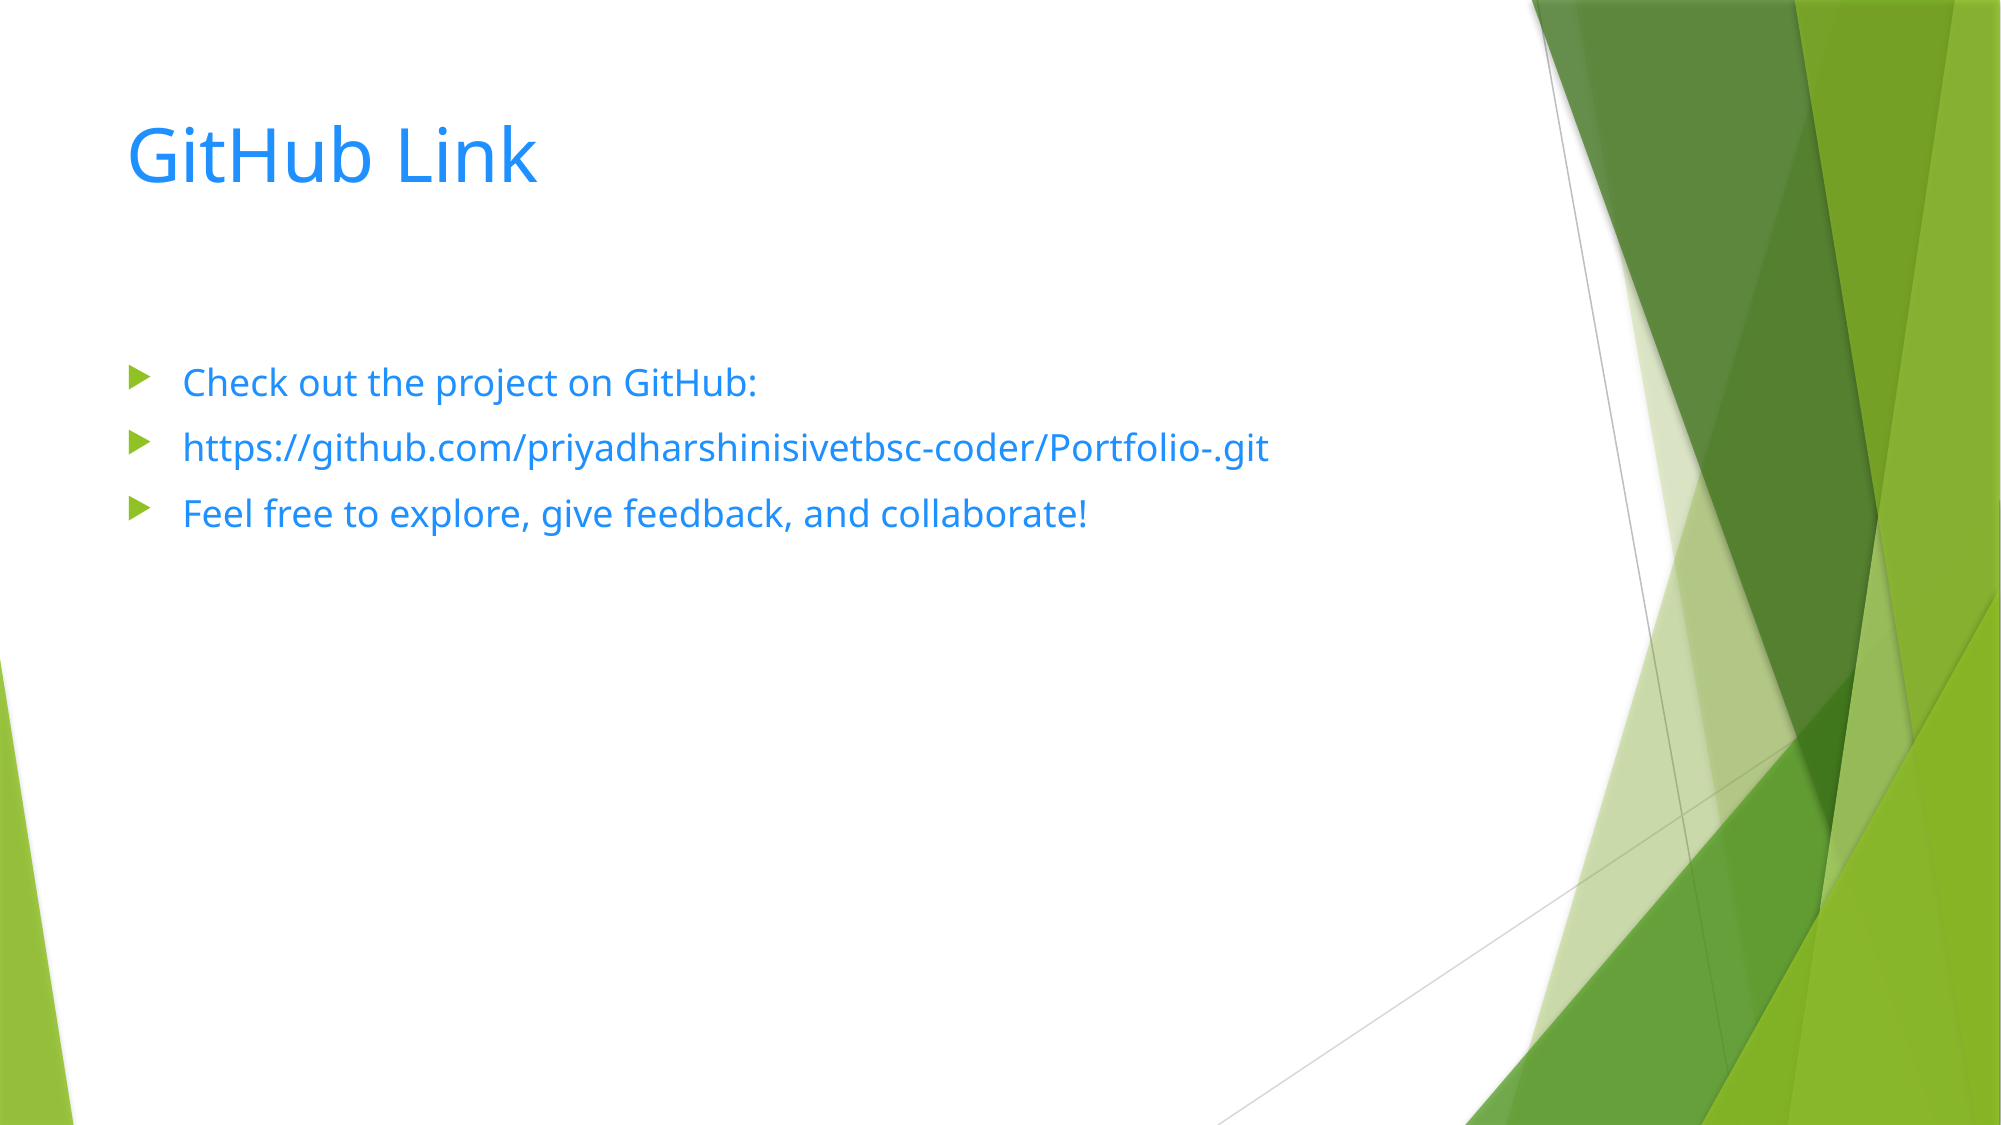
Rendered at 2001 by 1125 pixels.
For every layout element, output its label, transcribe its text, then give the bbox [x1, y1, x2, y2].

title GitHub Link [111, 99, 1522, 317]
list Check out the project on GitHub: https://github.com/priyadharshinisivetbsc-coder/Portfolio-.git Feel free to explore, give feedback, and collaborate! [111, 350, 1522, 774]
